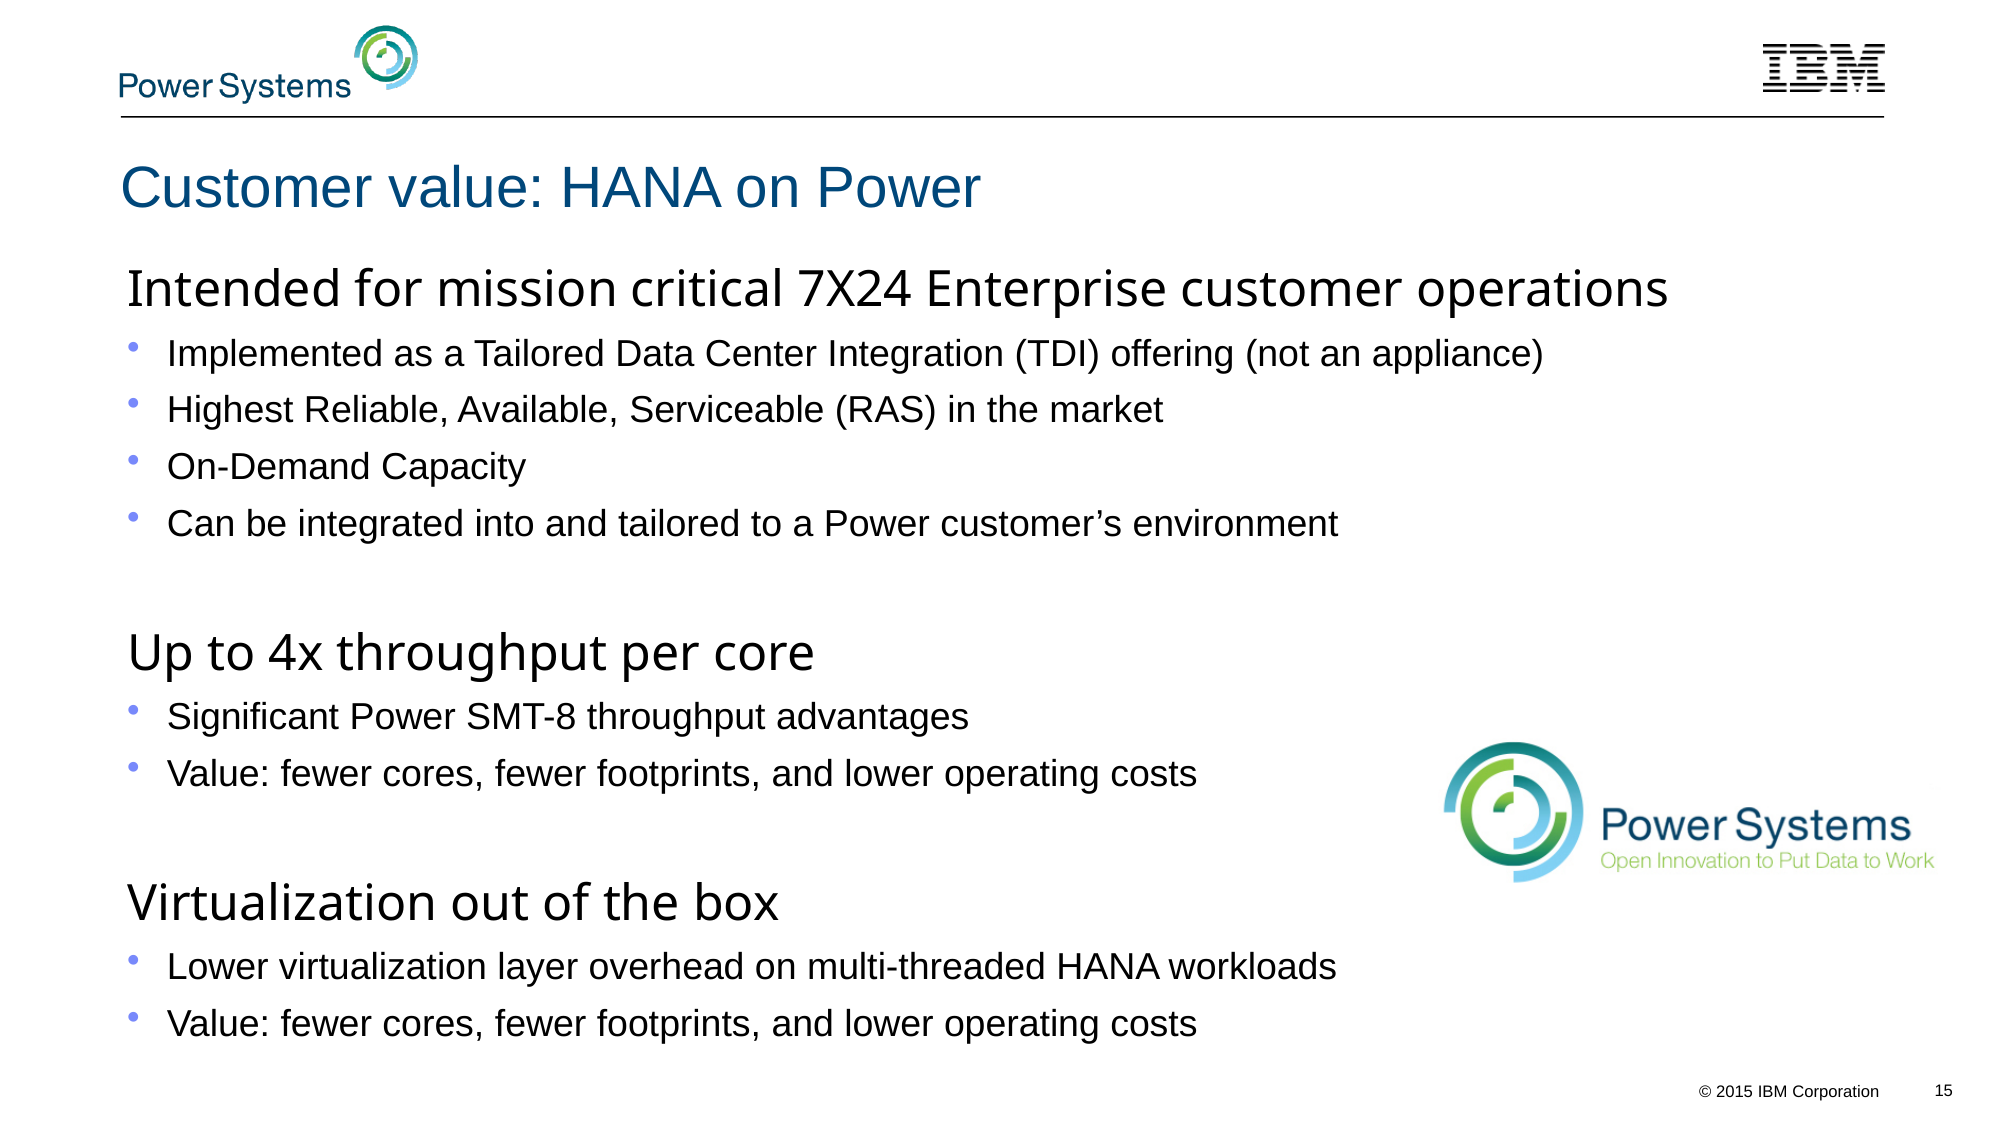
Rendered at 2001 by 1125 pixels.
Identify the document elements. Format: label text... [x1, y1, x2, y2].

text_box Intended for mission critical 7X24 Enterprise customer operations Implemented as a Tailored Data Center Integration (TDI) offering (not an appliance) Highest Reliable, Available, Serviceable (RAS) in the market On-Demand Capacity Can be integrated into and tailored to a Power customer’s environment Up to 4x throughput per core Significant Power SMT-8 throughput advantages Value: fewer cores, fewer footprints, and lower operating costs Virtualization out of the box Lower virtualization layer overhead on multi-threaded HANA workloads Value: fewer cores, fewer footprints, and lower operating costs [120, 249, 1805, 1052]
picture [1763, 44, 1885, 92]
picture [1430, 738, 1941, 887]
title Customer value: HANA on Power [120, 148, 1880, 266]
picture [119, 25, 418, 104]
